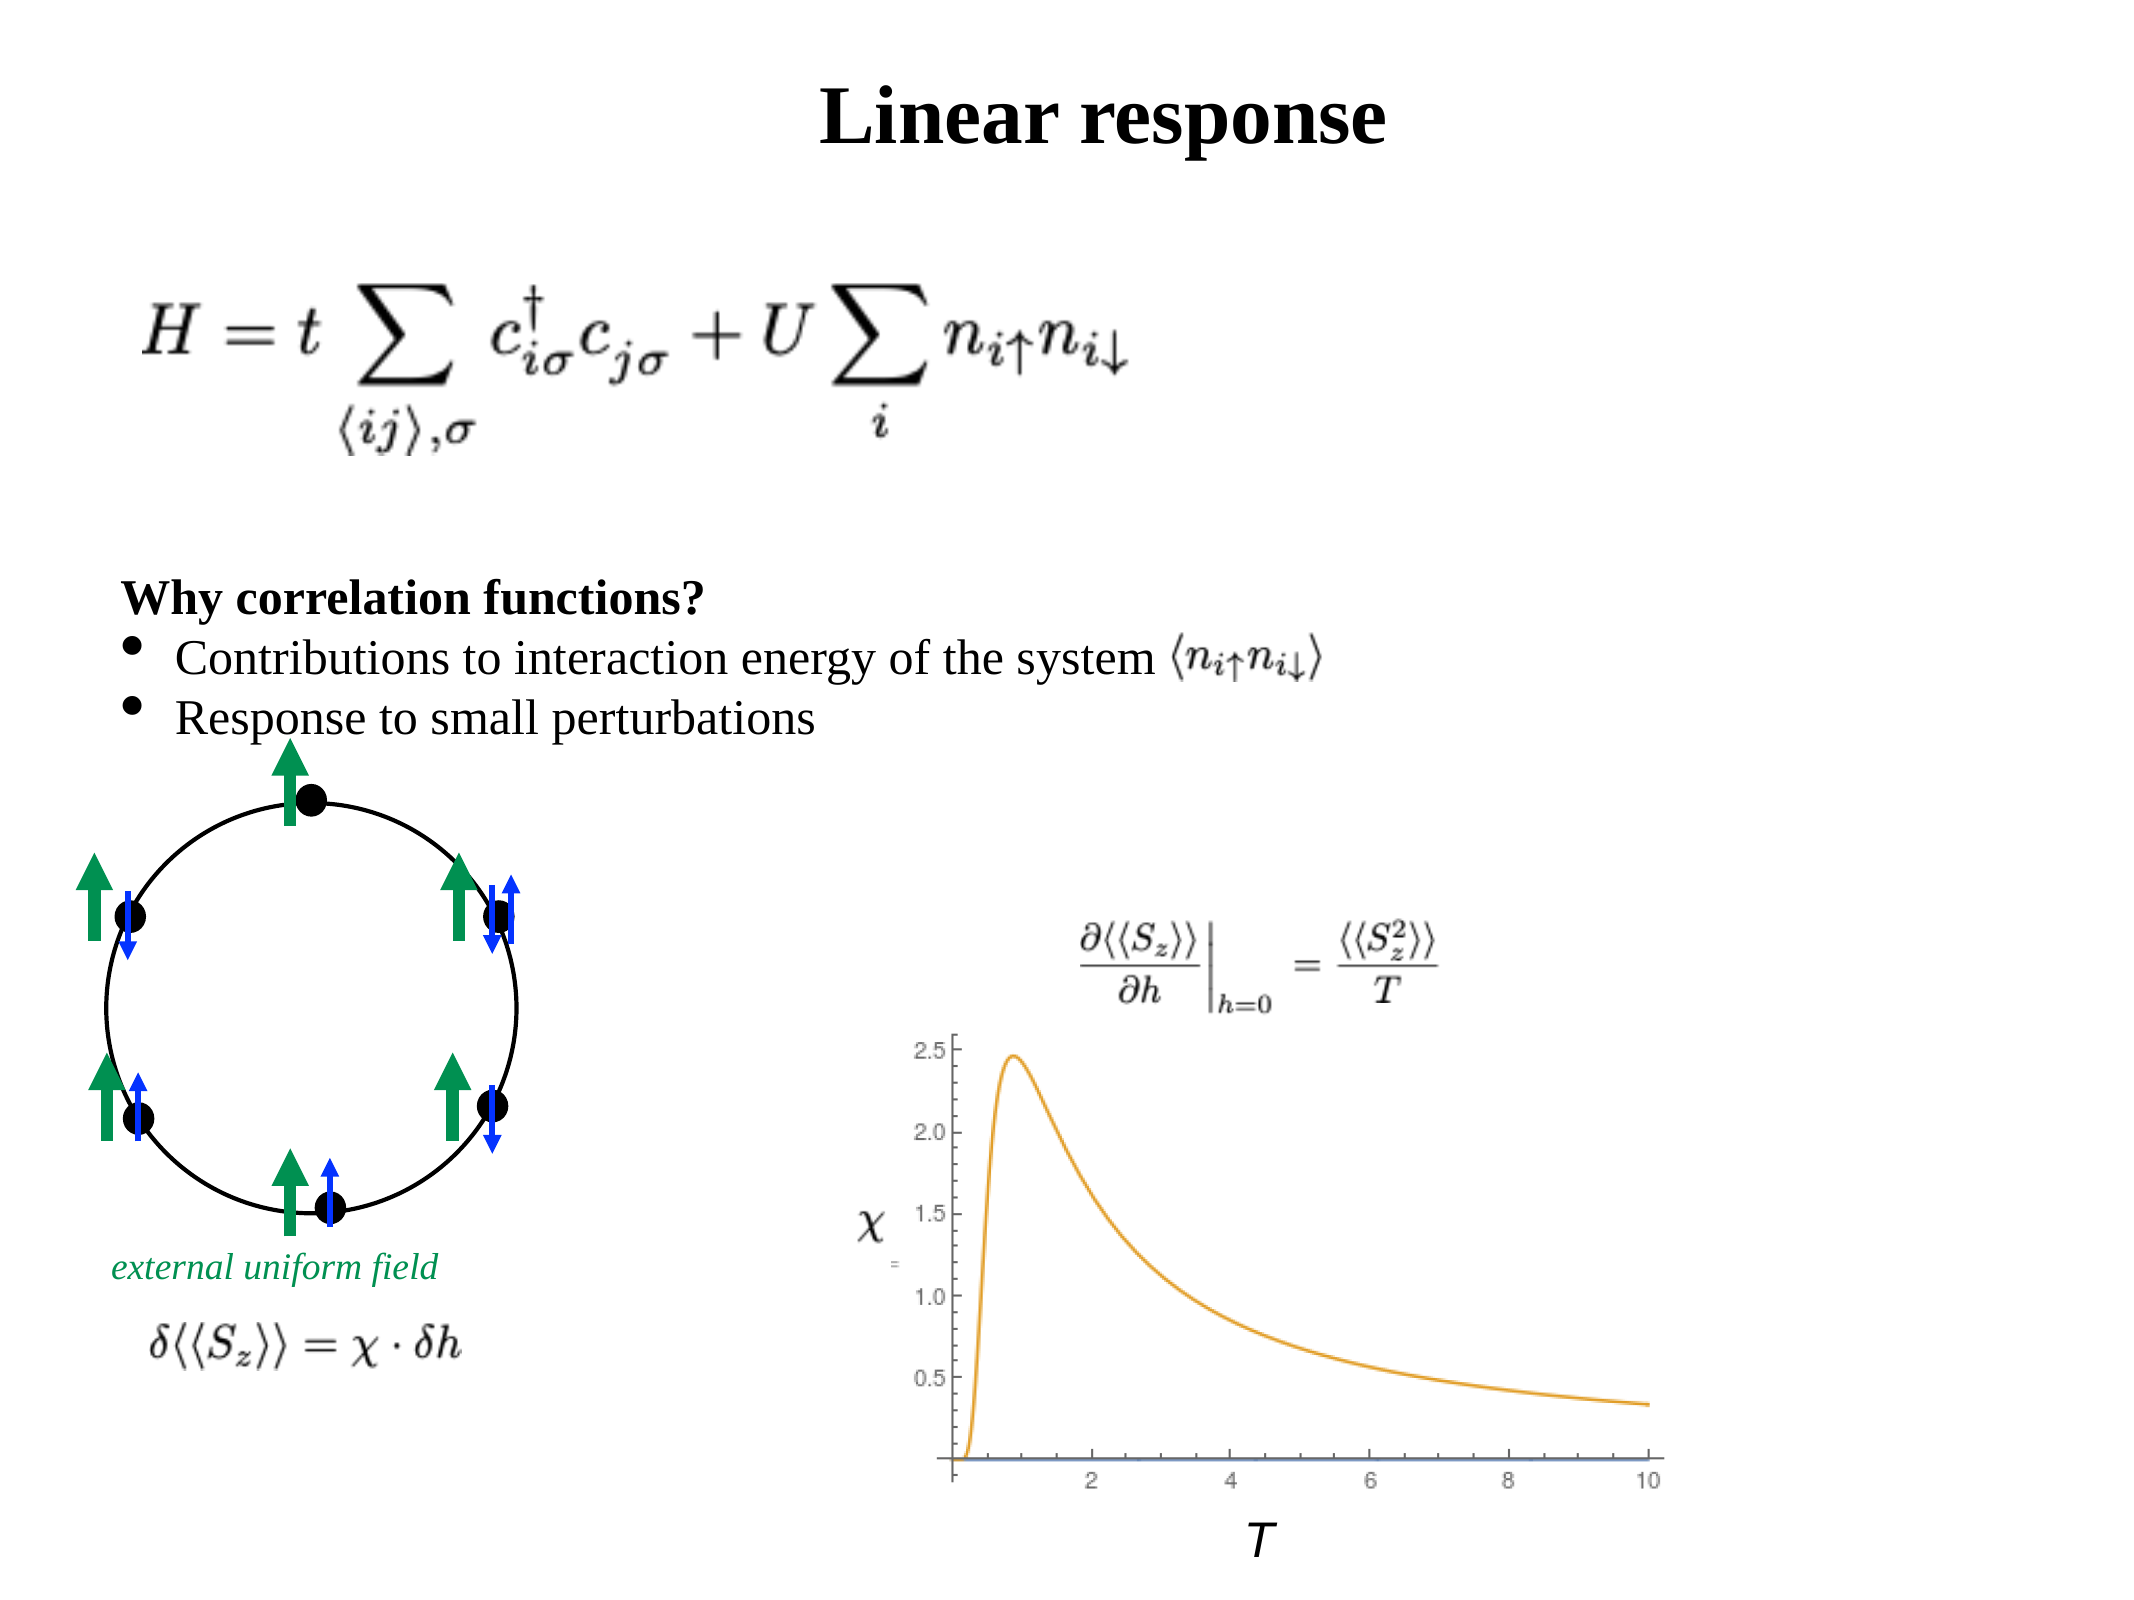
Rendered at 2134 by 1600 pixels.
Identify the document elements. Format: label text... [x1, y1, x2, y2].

picture [1079, 911, 1466, 1023]
title Linear response [143, 43, 2065, 177]
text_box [850, 1017, 1707, 1574]
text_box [94, 737, 517, 1294]
picture [1171, 631, 1325, 683]
text_box Why correlation functions? Contributions to interaction energy of the system Response to small perturbations [112, 556, 1166, 753]
picture [141, 283, 1132, 456]
picture [148, 1322, 462, 1371]
